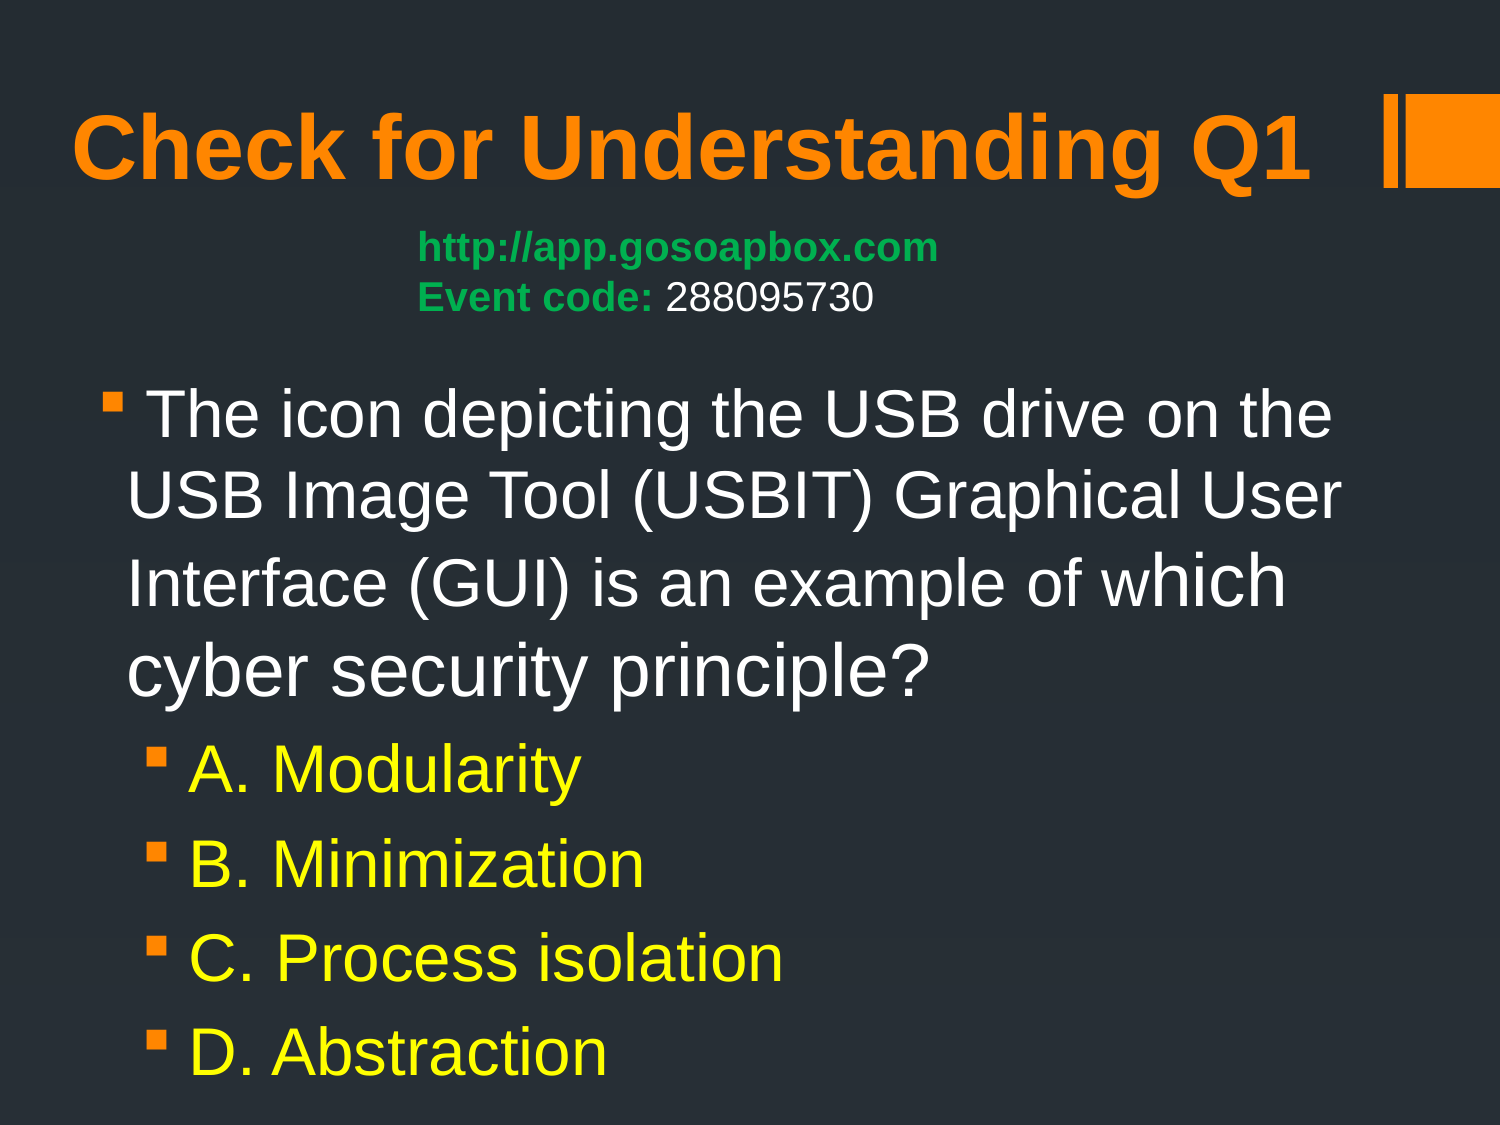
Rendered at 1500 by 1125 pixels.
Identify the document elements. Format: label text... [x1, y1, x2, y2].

list The icon depicting the USB drive on the USB Image Tool (USBIT) Graphical User Interface (GUI) is an example of which cyber security principle? A. Modularity B. Minimization C. Process isolation D. Abstraction [75, 362, 1400, 1100]
title Check for Understanding Q1 [0, 87, 1500, 205]
text_box http://app.gosoapbox.com Event code: 288095730 [402, 212, 954, 328]
